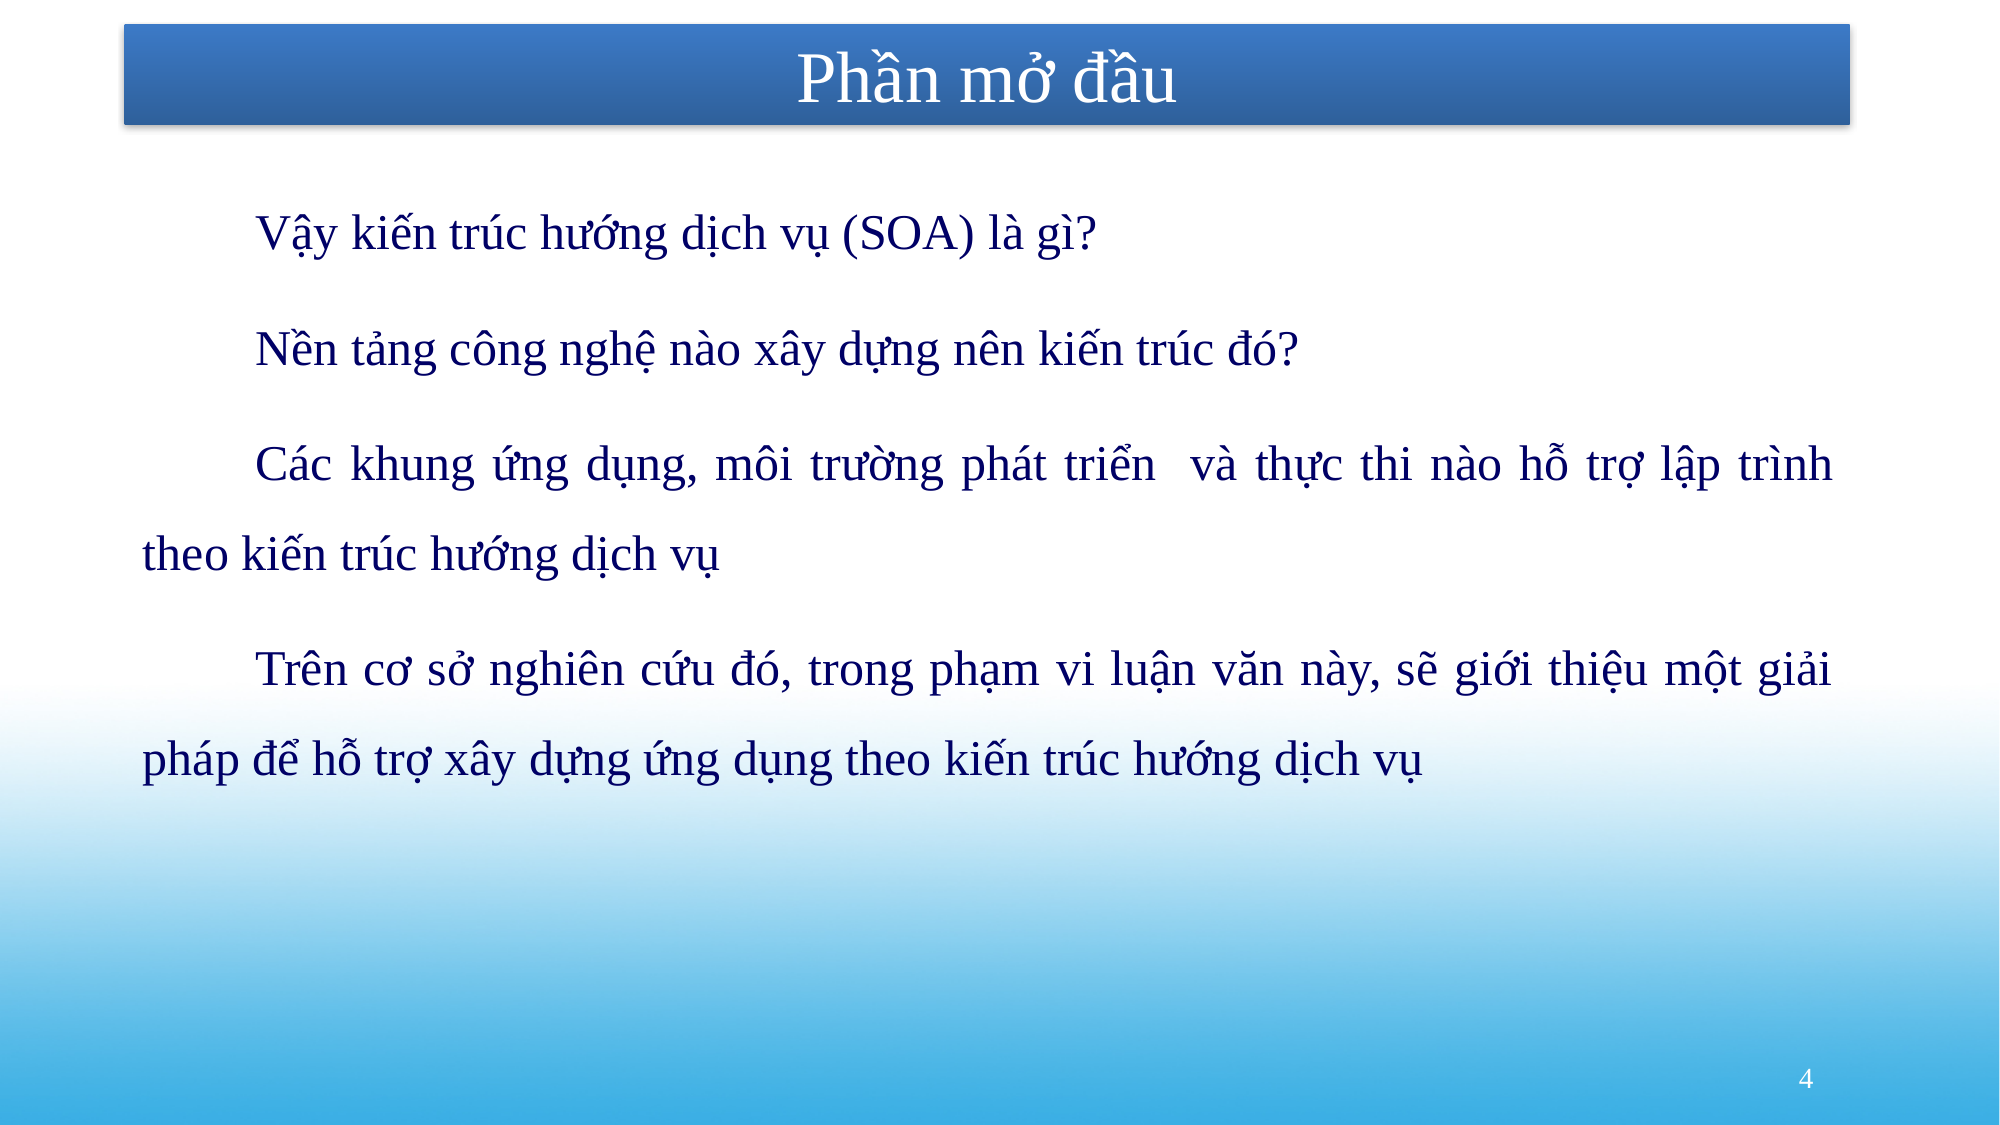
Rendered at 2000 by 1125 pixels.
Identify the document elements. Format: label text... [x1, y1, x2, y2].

slide_number 4 [1362, 1047, 1829, 1107]
picture [0, 0, 2000, 1125]
list Vậy kiến trúc hướng dịch vụ (SOA) là gì? Nền tảng công nghệ nào xây dựng nên kiến trúc đó? Các khung ứng dụng, môi trường phát triển và thực thi nào hỗ trợ lập trình theo kiến trúc hướng dịch vụ Trên cơ sở nghiên cứu đó, trong phạm vi luận văn này, sẽ giới thiệu một giải pháp để hỗ trợ xây dựng ứng dụng theo kiến trúc hướng dịch vụ [127, 162, 1850, 1038]
title Phần mở đầu [124, 22, 1850, 125]
